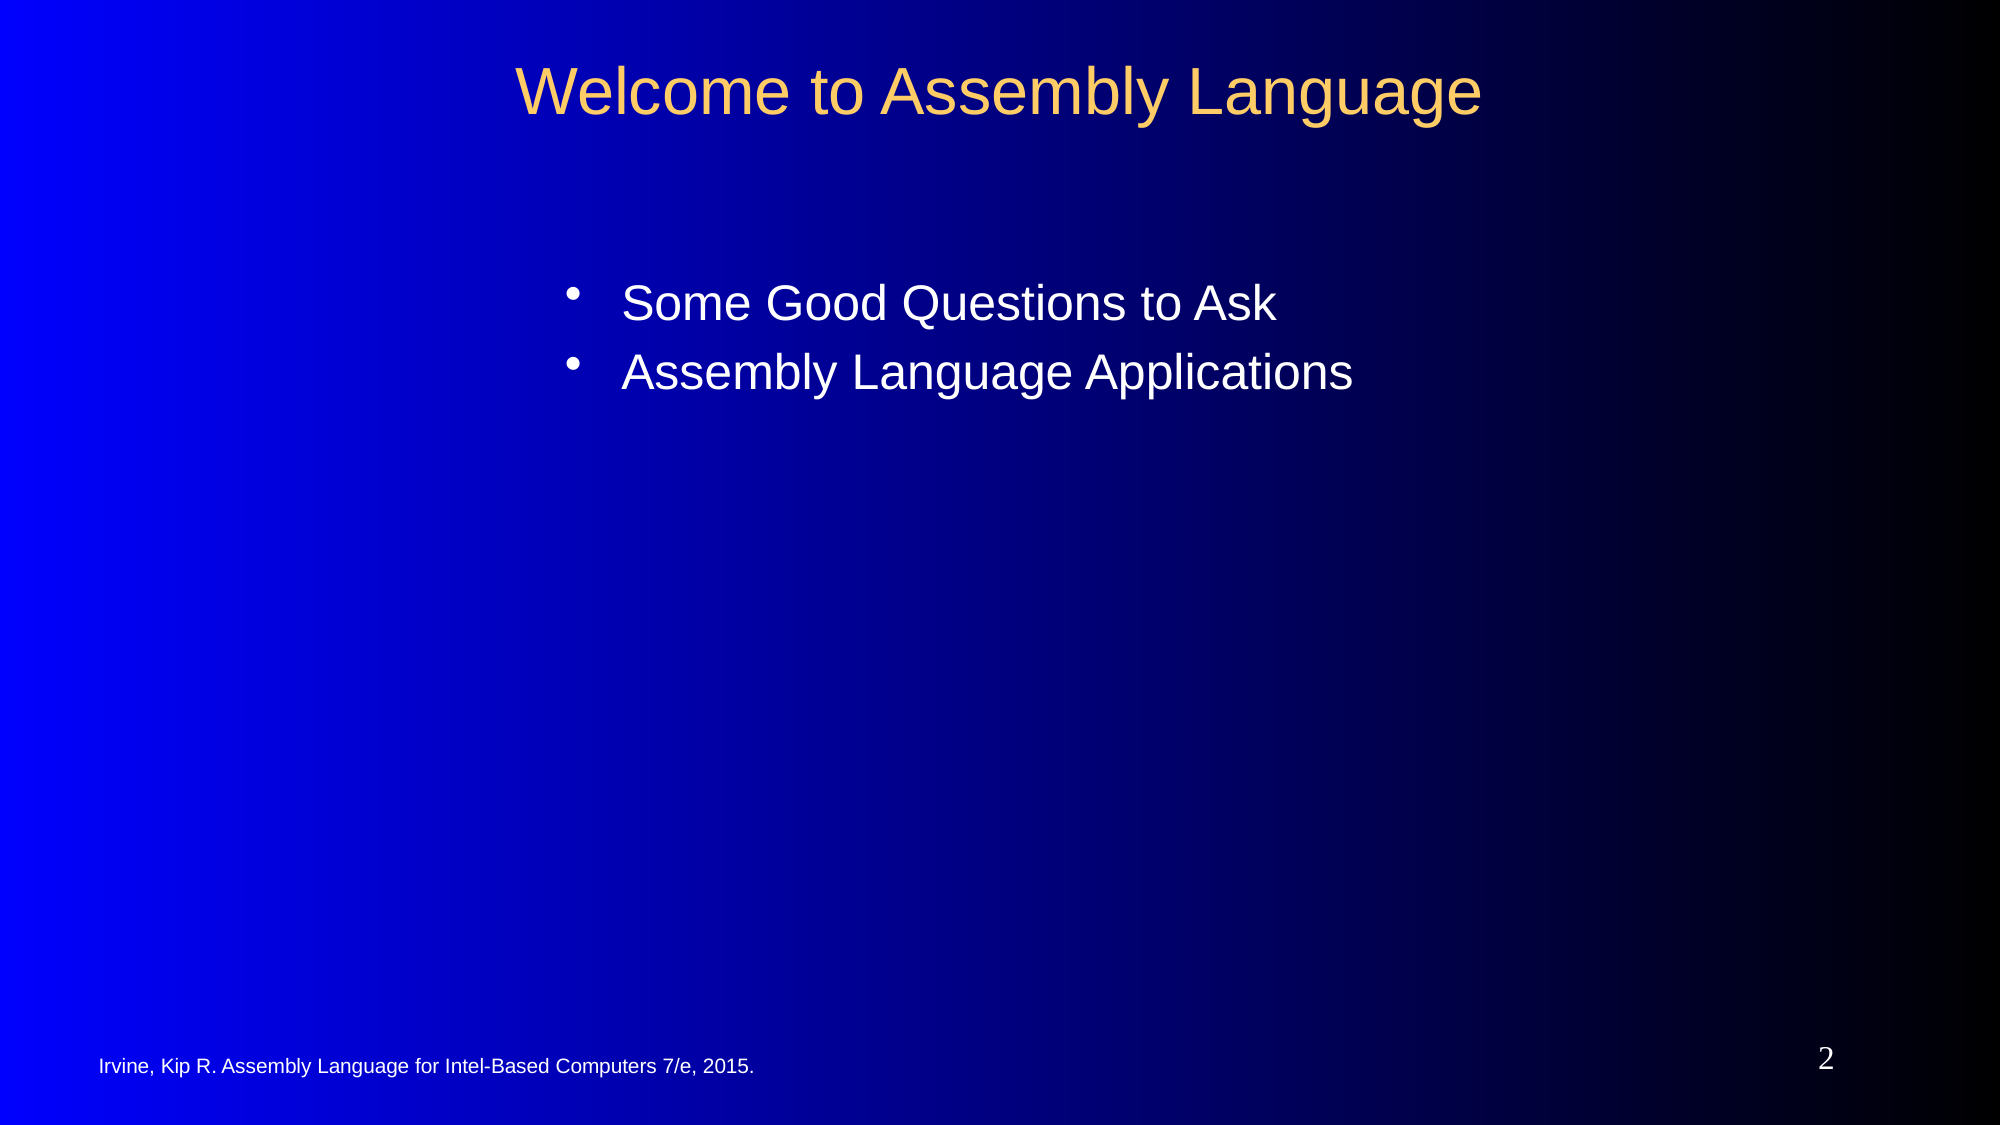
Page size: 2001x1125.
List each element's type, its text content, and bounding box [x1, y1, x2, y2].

slide_number 2 [1633, 1025, 1850, 1088]
footer Irvine, Kip R. Assembly Language for Intel-Based Computers 7/e, 2015. [83, 1040, 1034, 1091]
list Some Good Questions to Ask Assembly Language Applications [549, 262, 1563, 575]
title Welcome to Assembly Language [150, 37, 1850, 138]
